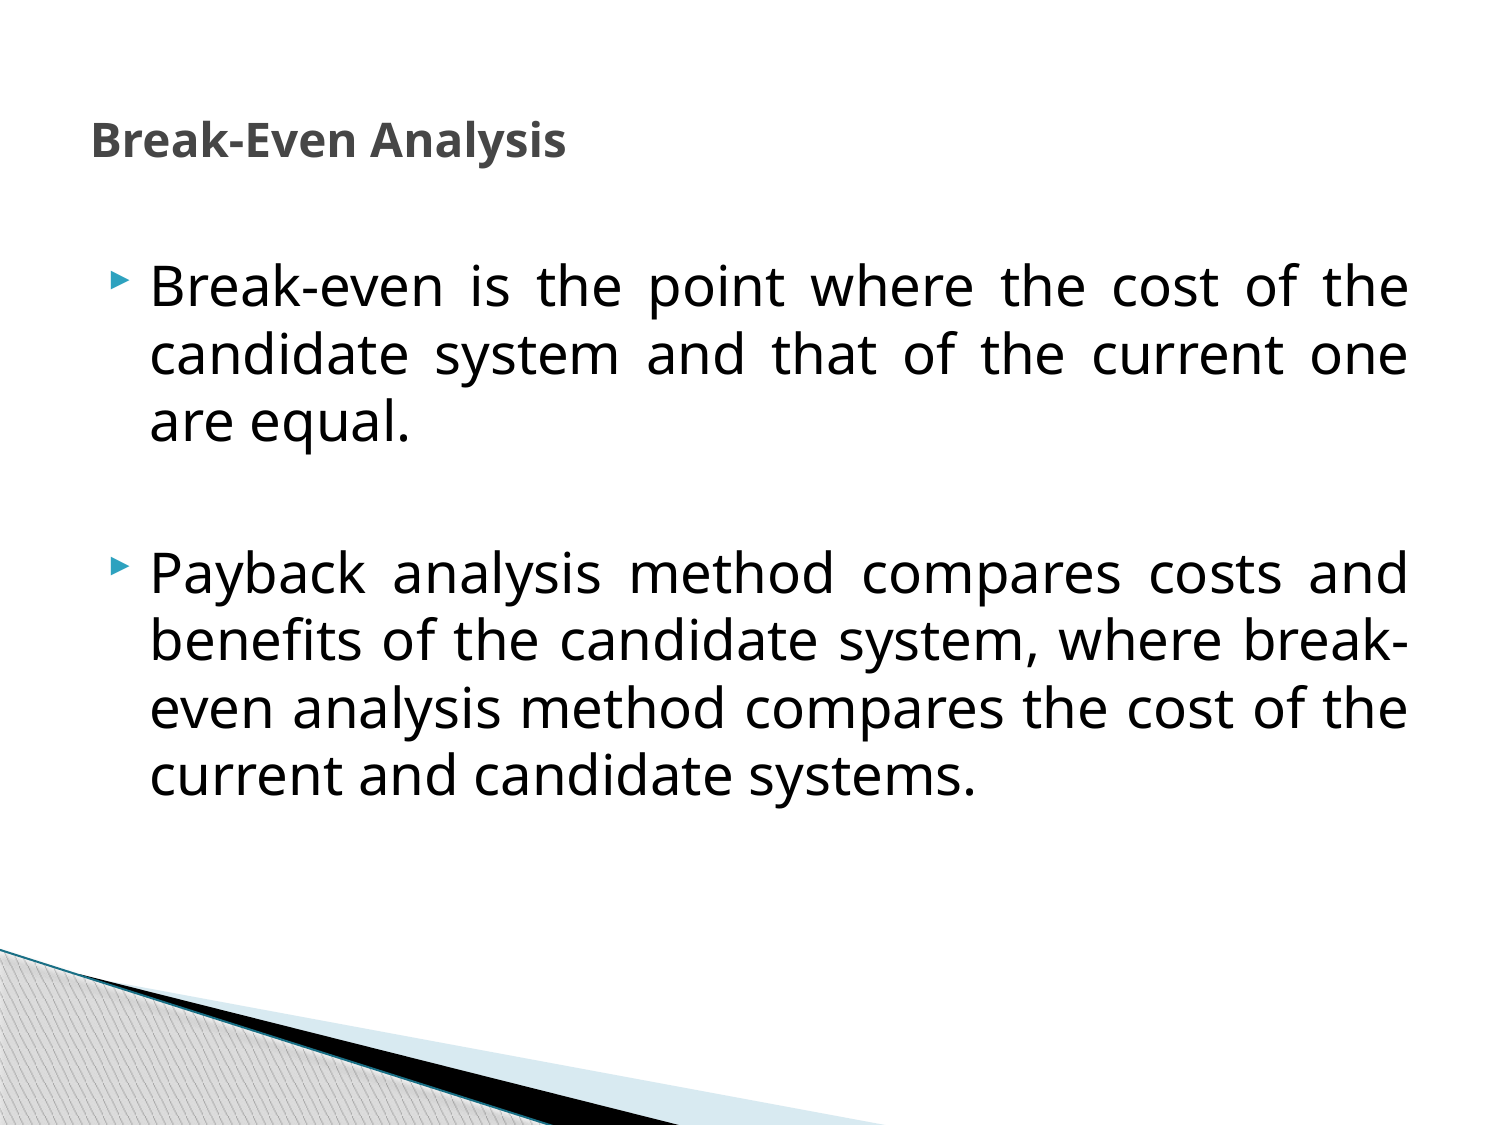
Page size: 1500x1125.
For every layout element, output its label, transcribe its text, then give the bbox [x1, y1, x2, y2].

list Break-even is the point where the cost of the candidate system and that of the current one are equal. Payback analysis method compares costs and benefits of the candidate system, where break-even analysis method compares the cost of the current and candidate systems. [75, 243, 1425, 986]
title Break-Even Analysis [75, 45, 1425, 233]
